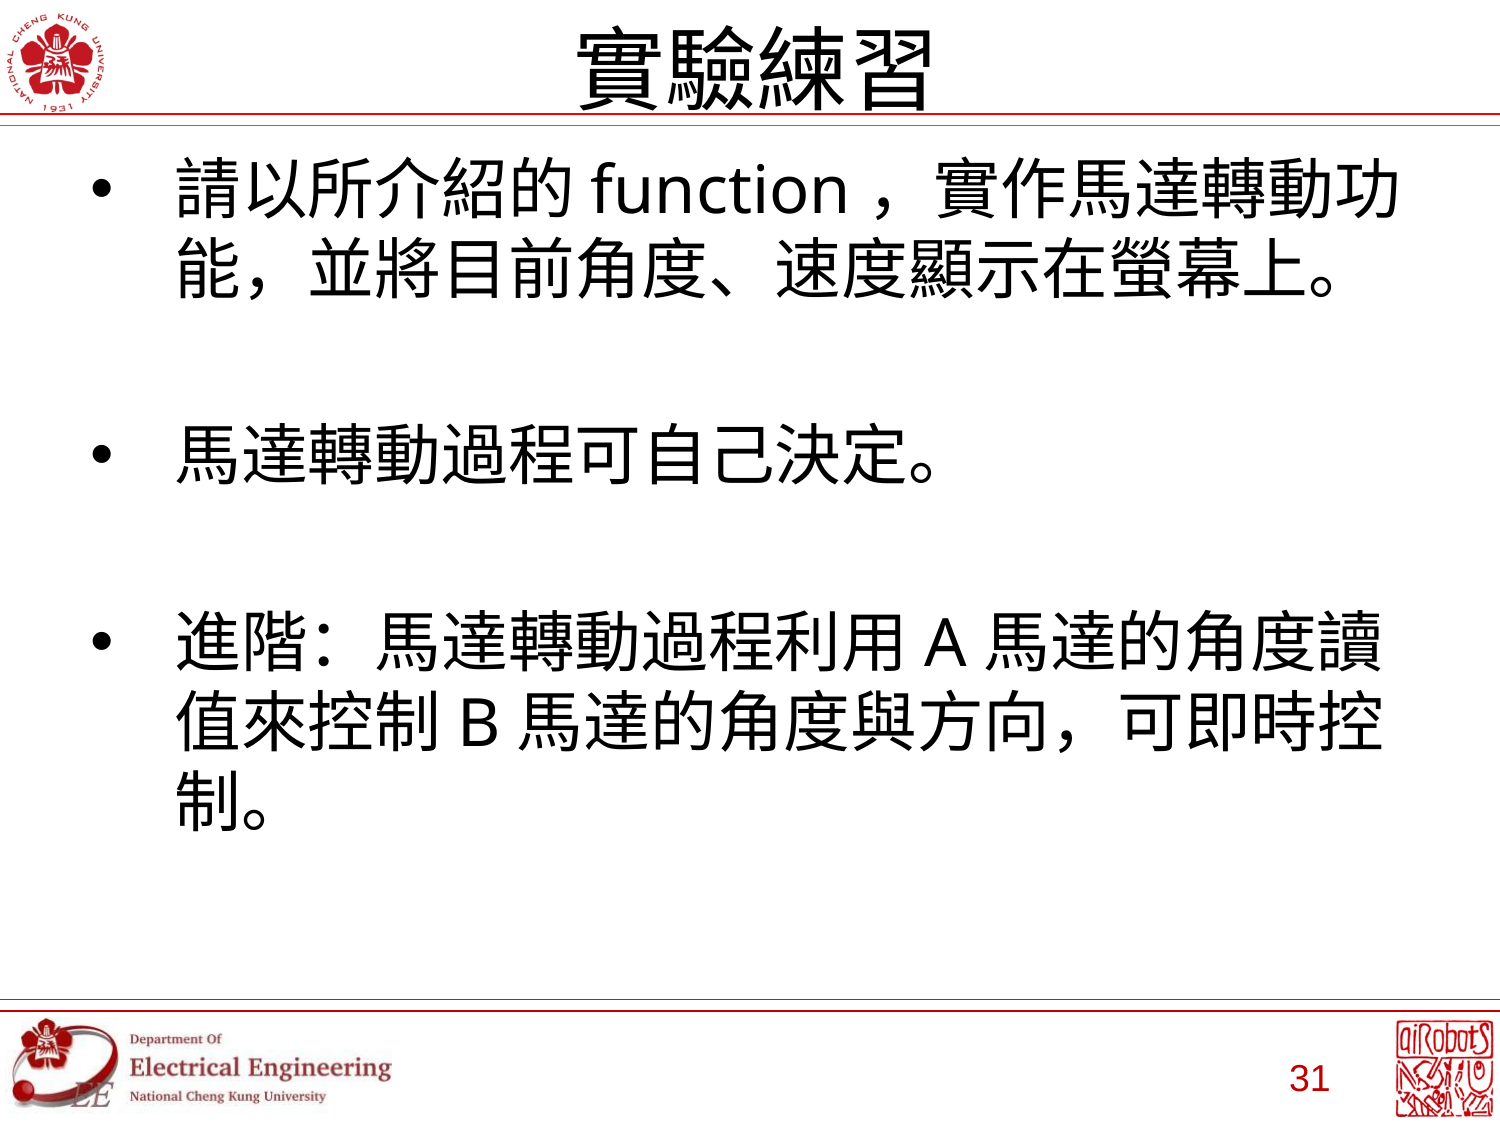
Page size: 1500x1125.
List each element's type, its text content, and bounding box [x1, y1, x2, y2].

picture [5, 11, 82, 113]
title 實驗練習 [82, 0, 1432, 161]
picture [5, 1017, 392, 1118]
picture [1394, 1017, 1495, 1118]
list 請以所介紹的function，實作馬達轉動功能，並將目前角度、速度顯示在螢幕上。 馬達轉動過程可自己決定。 進階：馬達轉動過程利用A馬達的角度讀值來控制B馬達的角度與方向，可即時控制。 [75, 139, 1425, 1005]
